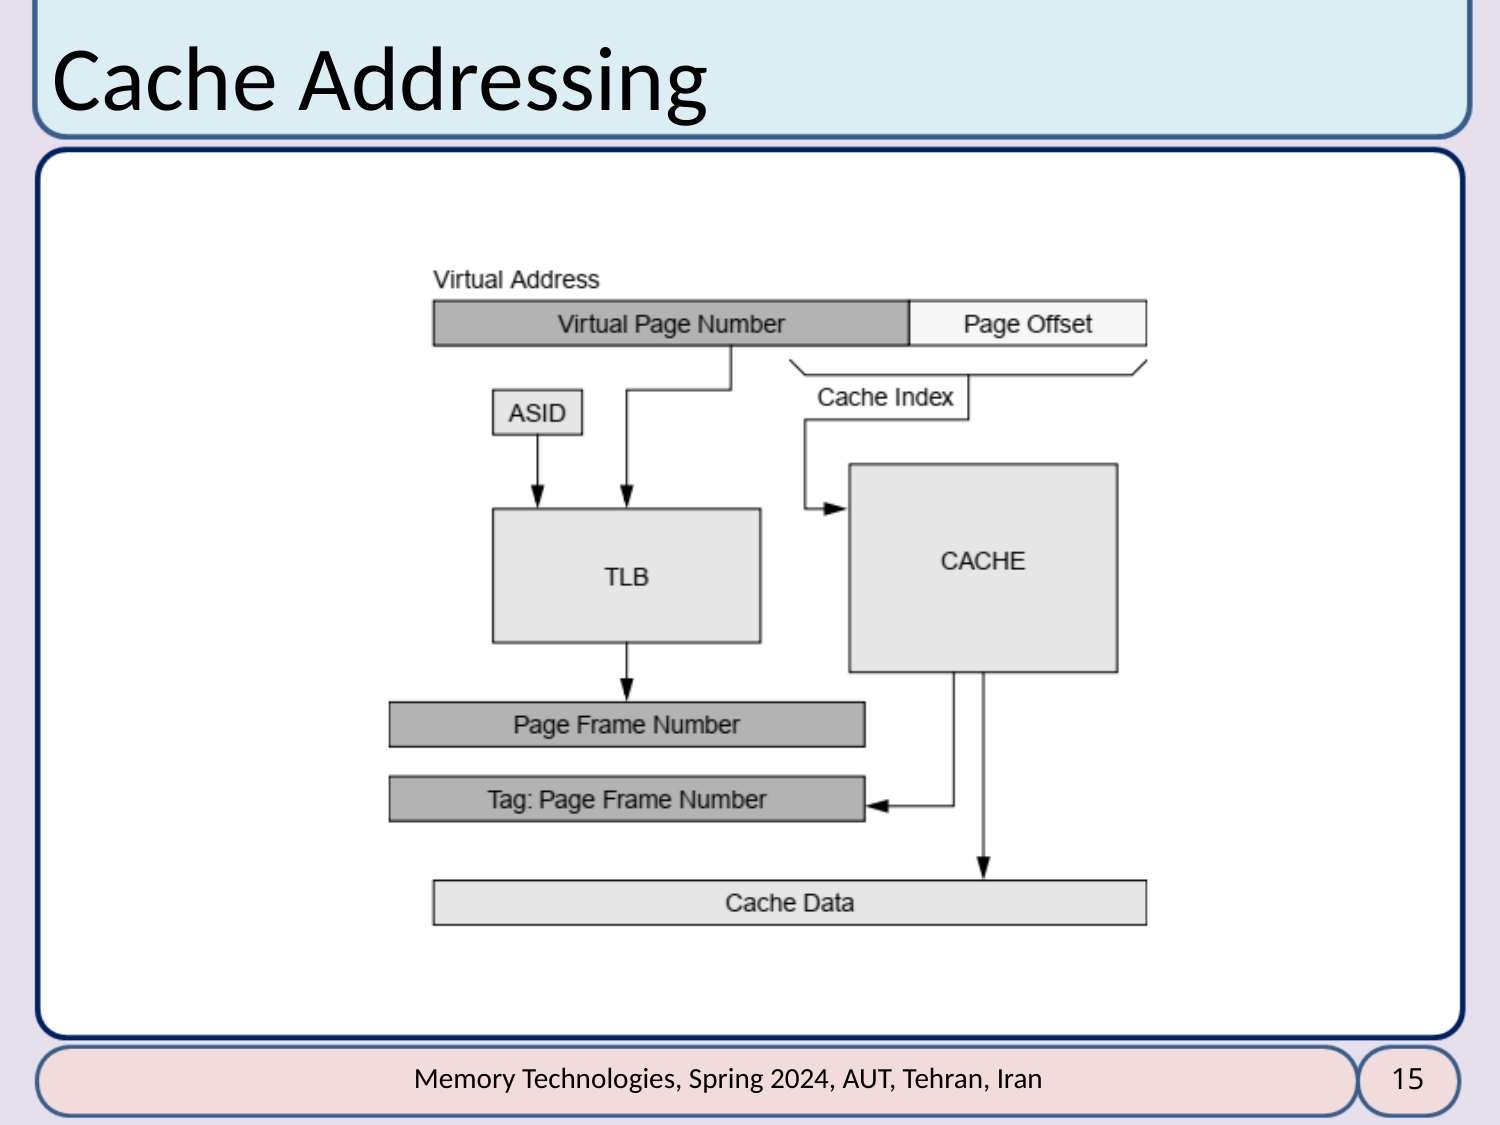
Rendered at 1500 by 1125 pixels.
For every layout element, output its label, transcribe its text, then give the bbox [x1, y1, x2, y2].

slide_number 15 [1363, 1049, 1453, 1110]
picture [0, 0, 1500, 1125]
text_box Memory Technologies, Spring 2024, AUT, Tehran, Iran [162, 1051, 1288, 1102]
title Cache Addressing [37, 0, 1388, 150]
